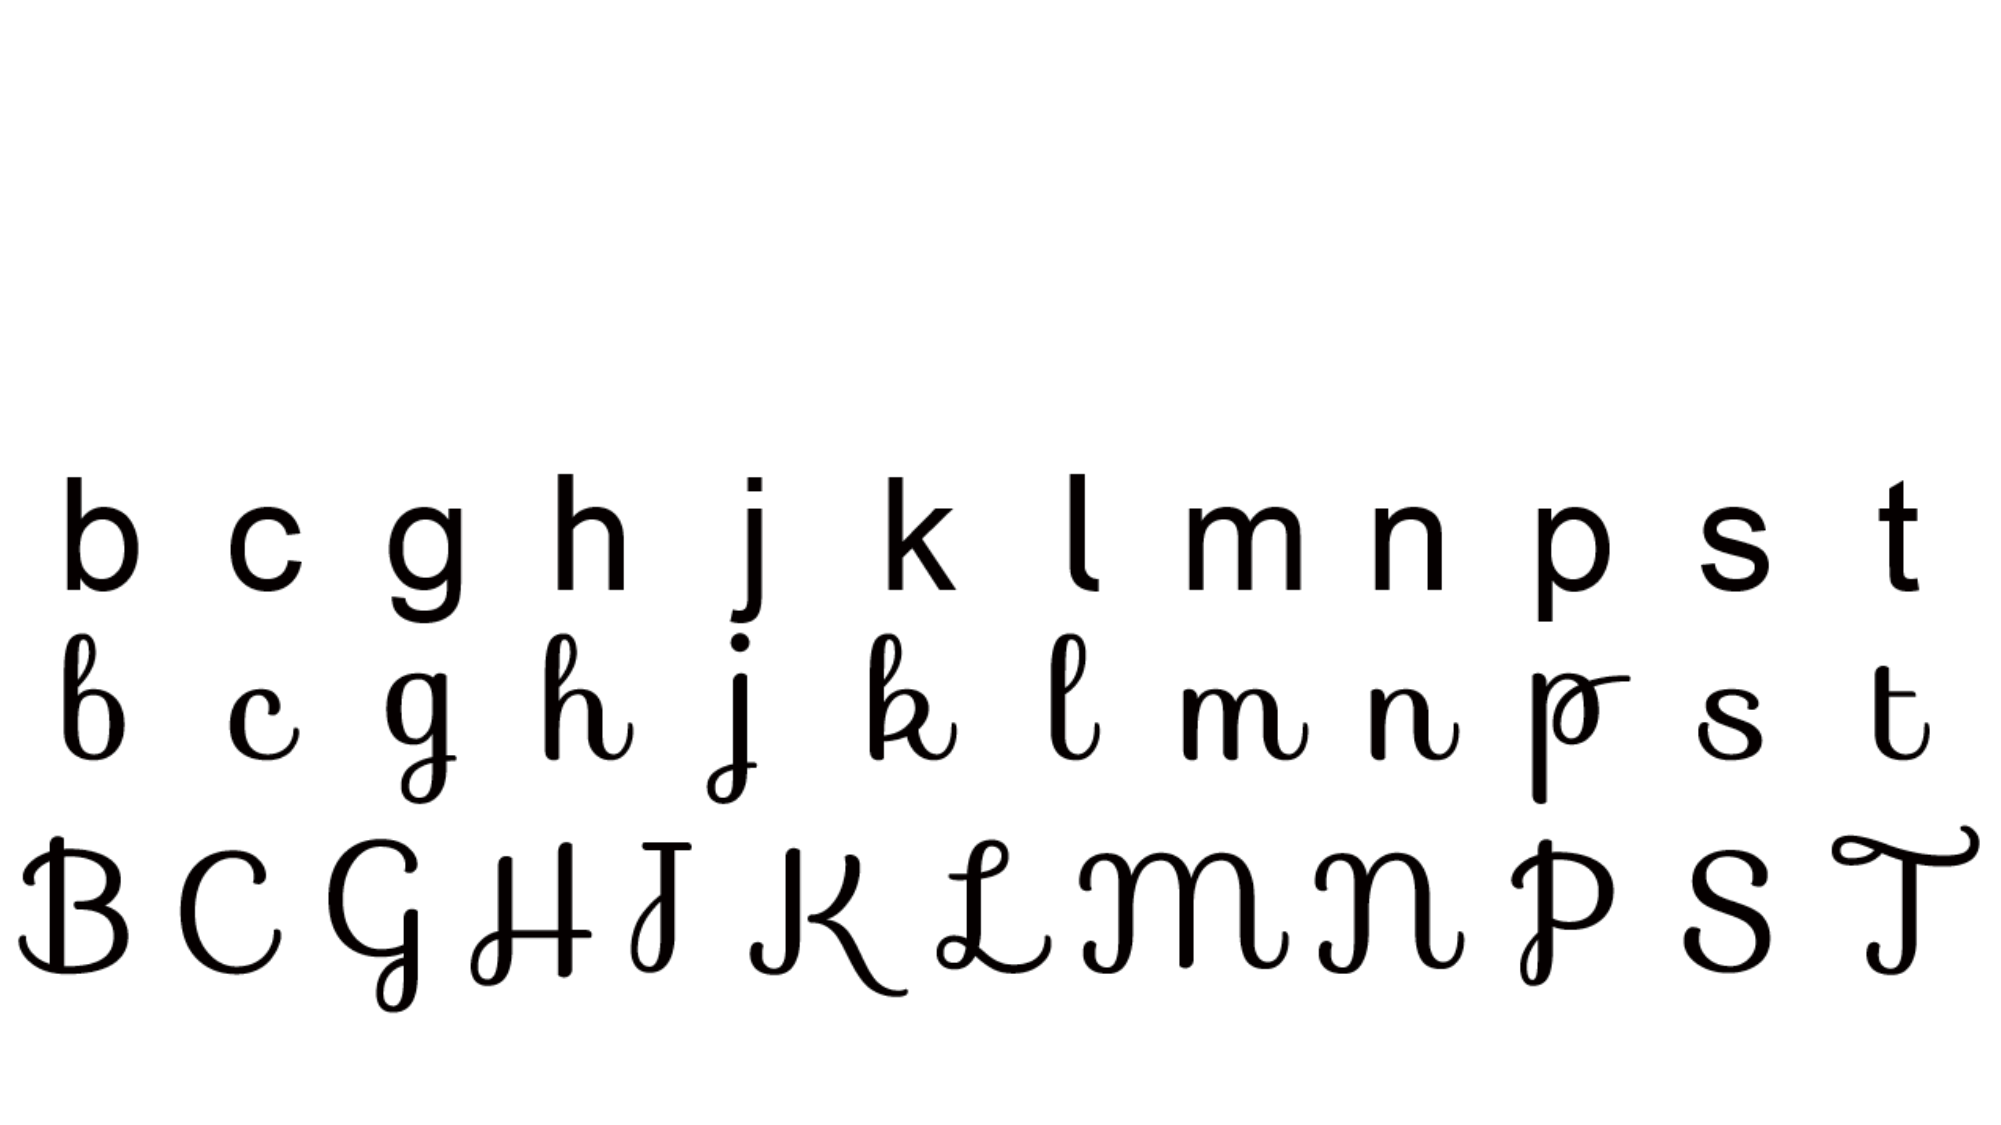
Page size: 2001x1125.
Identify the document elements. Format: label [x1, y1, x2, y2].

picture [524, 432, 654, 804]
picture [310, 432, 491, 1026]
picture [1076, 822, 1296, 1010]
picture [1652, 822, 1809, 1010]
picture [460, 822, 601, 1010]
picture [9, 822, 151, 1010]
picture [1010, 432, 1145, 804]
picture [1836, 432, 1963, 804]
picture [610, 432, 818, 997]
picture [1346, 432, 1476, 804]
picture [1173, 432, 1314, 804]
picture [926, 822, 1068, 1010]
picture [848, 432, 981, 804]
picture [37, 432, 164, 804]
picture [1818, 822, 1991, 1010]
picture [1305, 822, 1478, 1010]
picture [159, 822, 301, 1010]
picture [1509, 432, 1639, 820]
picture [1673, 432, 1801, 804]
picture [199, 432, 327, 804]
picture [745, 822, 918, 1010]
picture [1486, 822, 1643, 1010]
